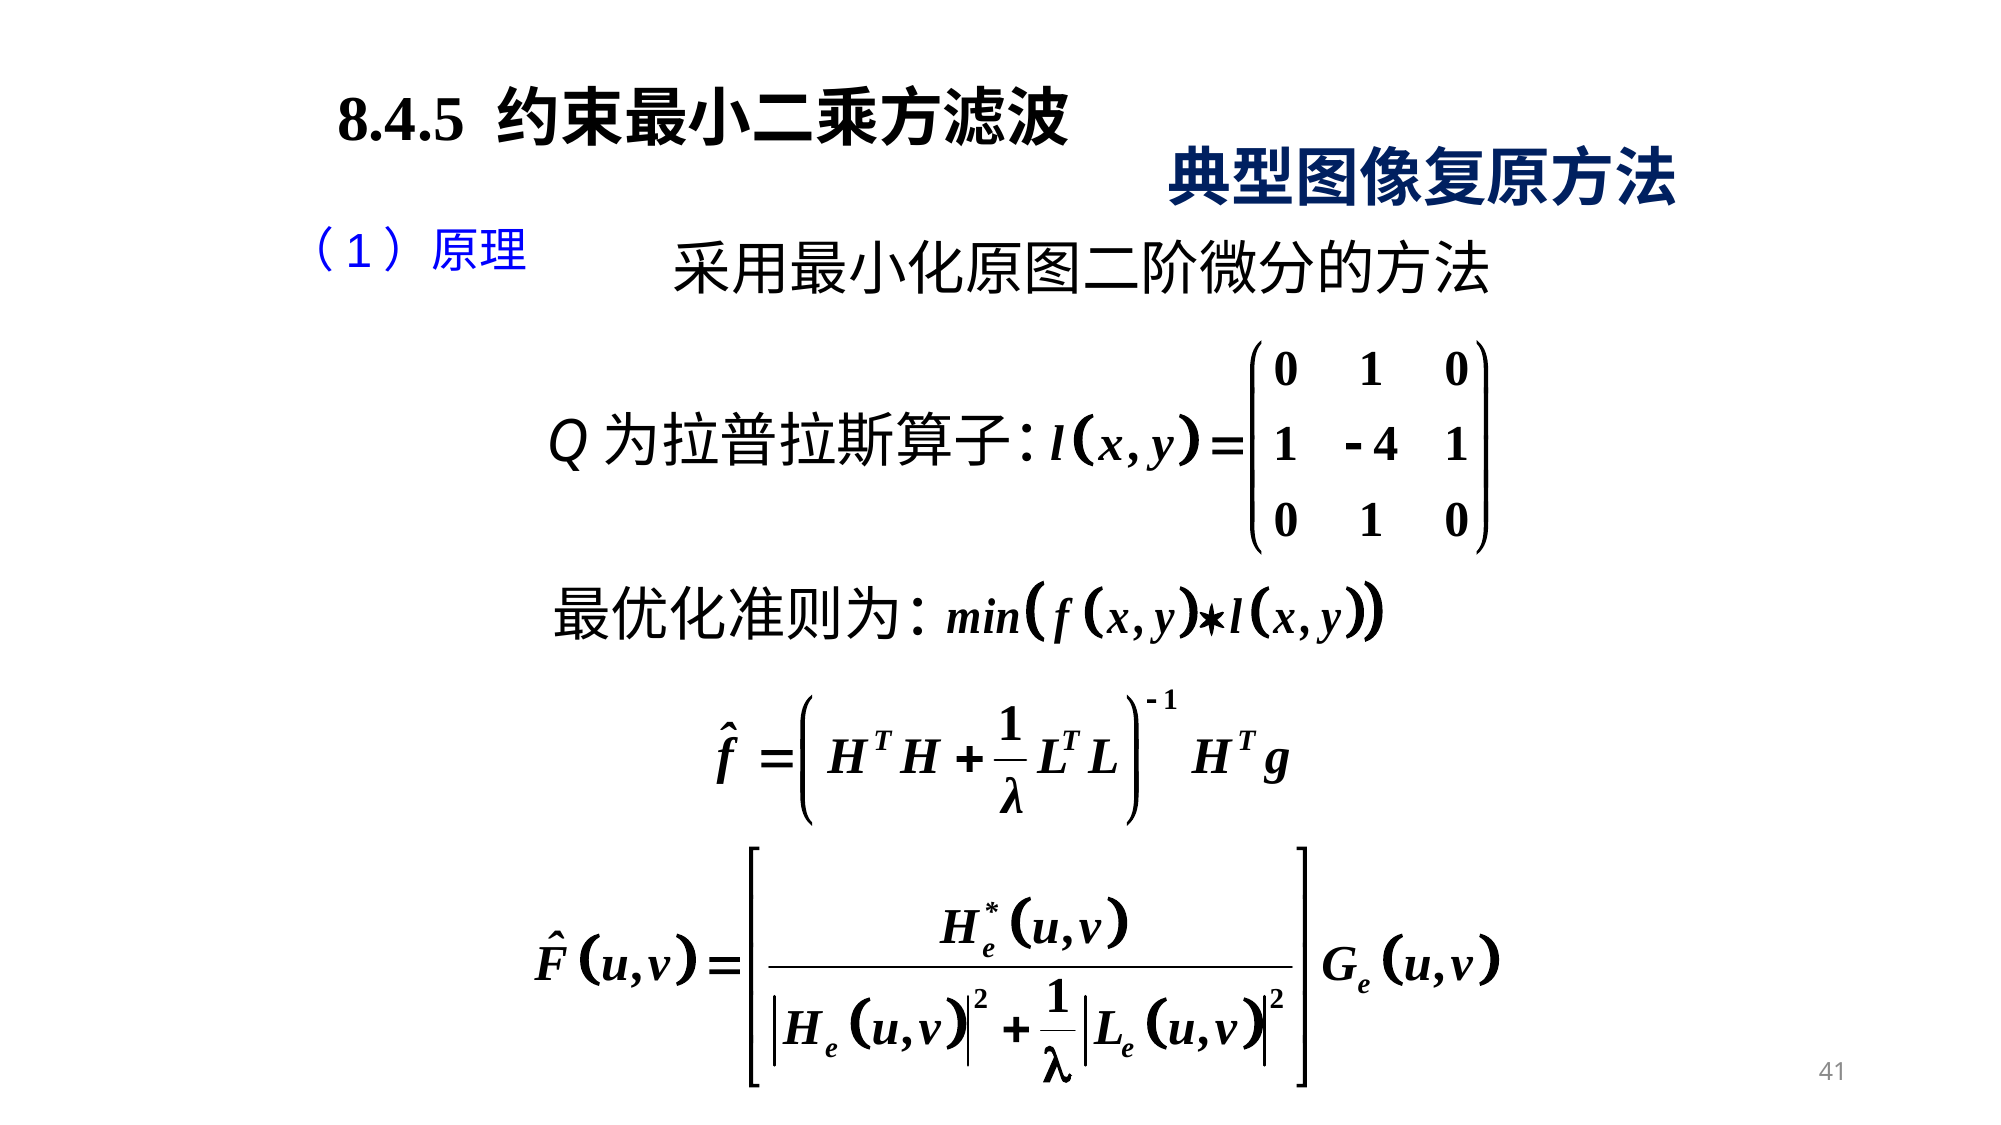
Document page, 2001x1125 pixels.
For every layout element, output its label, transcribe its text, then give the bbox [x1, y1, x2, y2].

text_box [525, 838, 1504, 1098]
text_box 采用最小化原图二阶微分的方法 [657, 223, 1533, 309]
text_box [698, 675, 1302, 834]
slide_number 41 [1412, 1042, 1863, 1103]
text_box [527, 330, 1501, 562]
text_box 8.4.5 约束最小二乘方滤波 [322, 50, 1129, 180]
text_box 典型图像复原方法 [1158, 140, 1678, 210]
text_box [527, 569, 1387, 667]
text_box （1）原理 [267, 209, 547, 287]
